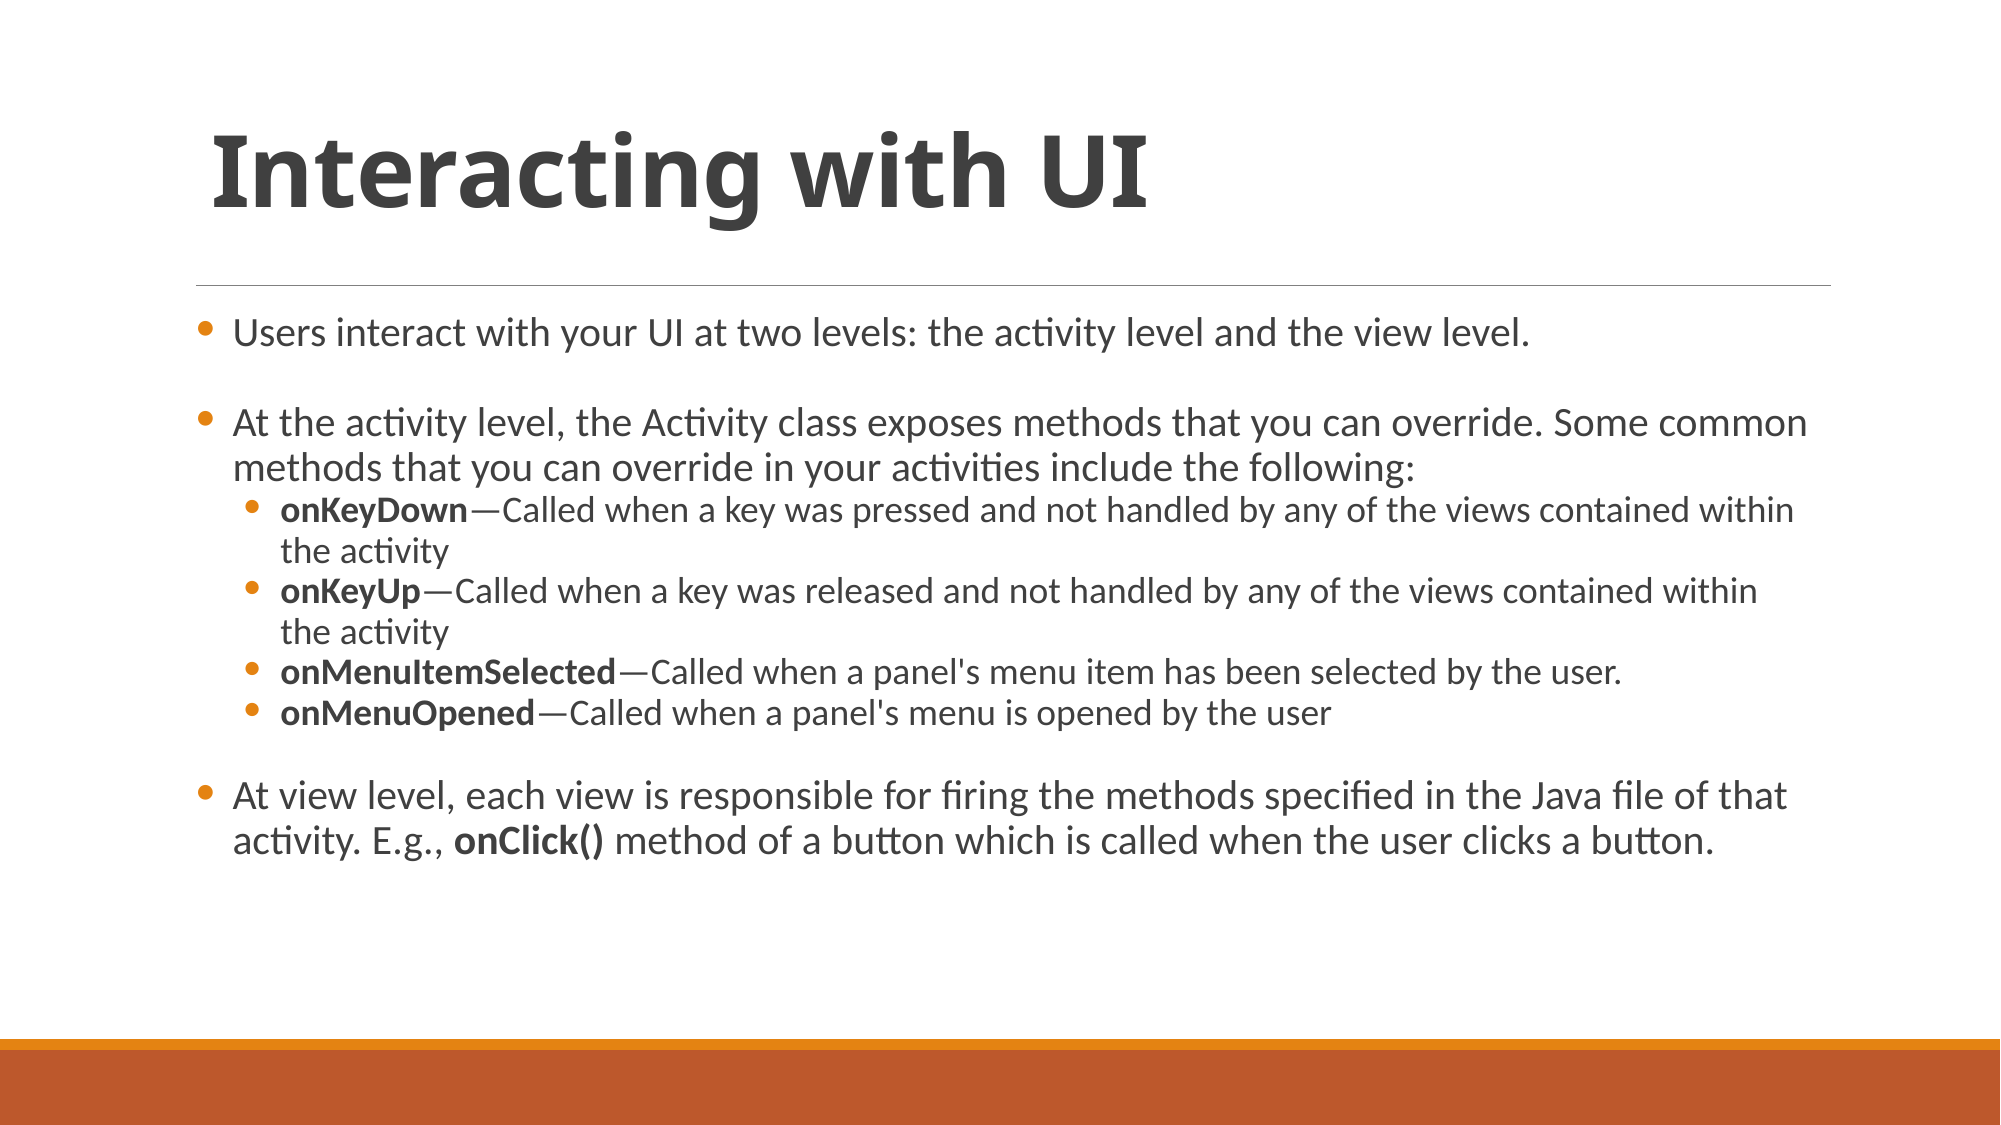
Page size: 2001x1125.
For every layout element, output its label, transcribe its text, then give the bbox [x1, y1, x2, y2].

title Interacting with UI [195, 67, 1678, 286]
list Users interact with your UI at two levels: the activity level and the view level. At the activity level, the Activity class exposes methods that you can override. Some common methods that you can override in your activities include the following: onKeyDown—Called when a key was pressed and not handled by any of the views contained within the activity onKeyUp—Called when a key was released and not handled by any of the views contained within the activity onMenuItemSelected—Called when a panel's menu item has been selected by the user. onMenuOpened—Called when a panel's menu is opened by the user At view level, each view is responsible for firing the methods specified in the Java file of that activity. E.g., onClick() method of a button which is called when the user clicks a button. [180, 302, 1830, 963]
